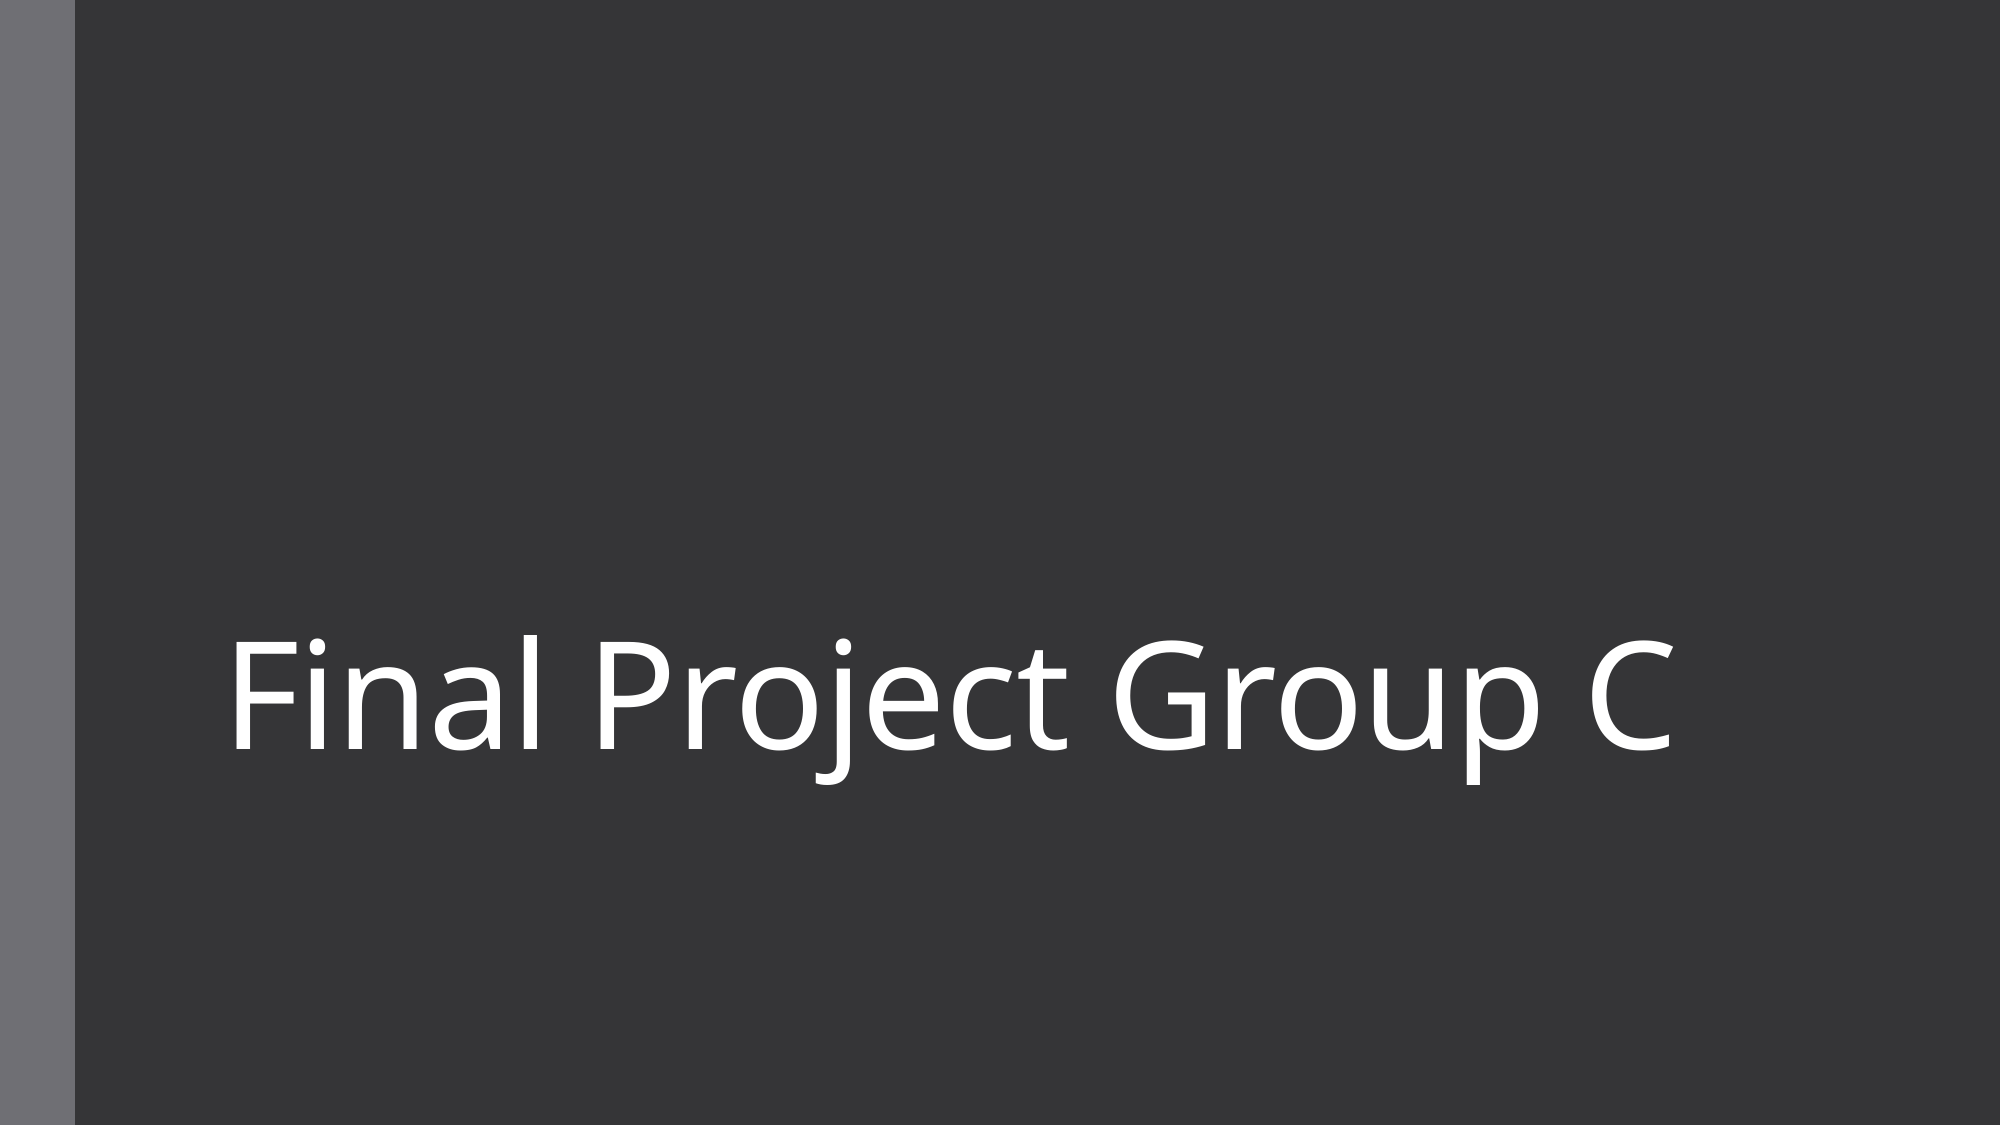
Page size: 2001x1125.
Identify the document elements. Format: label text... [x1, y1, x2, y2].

title Final Project Group C [206, 124, 1752, 788]
